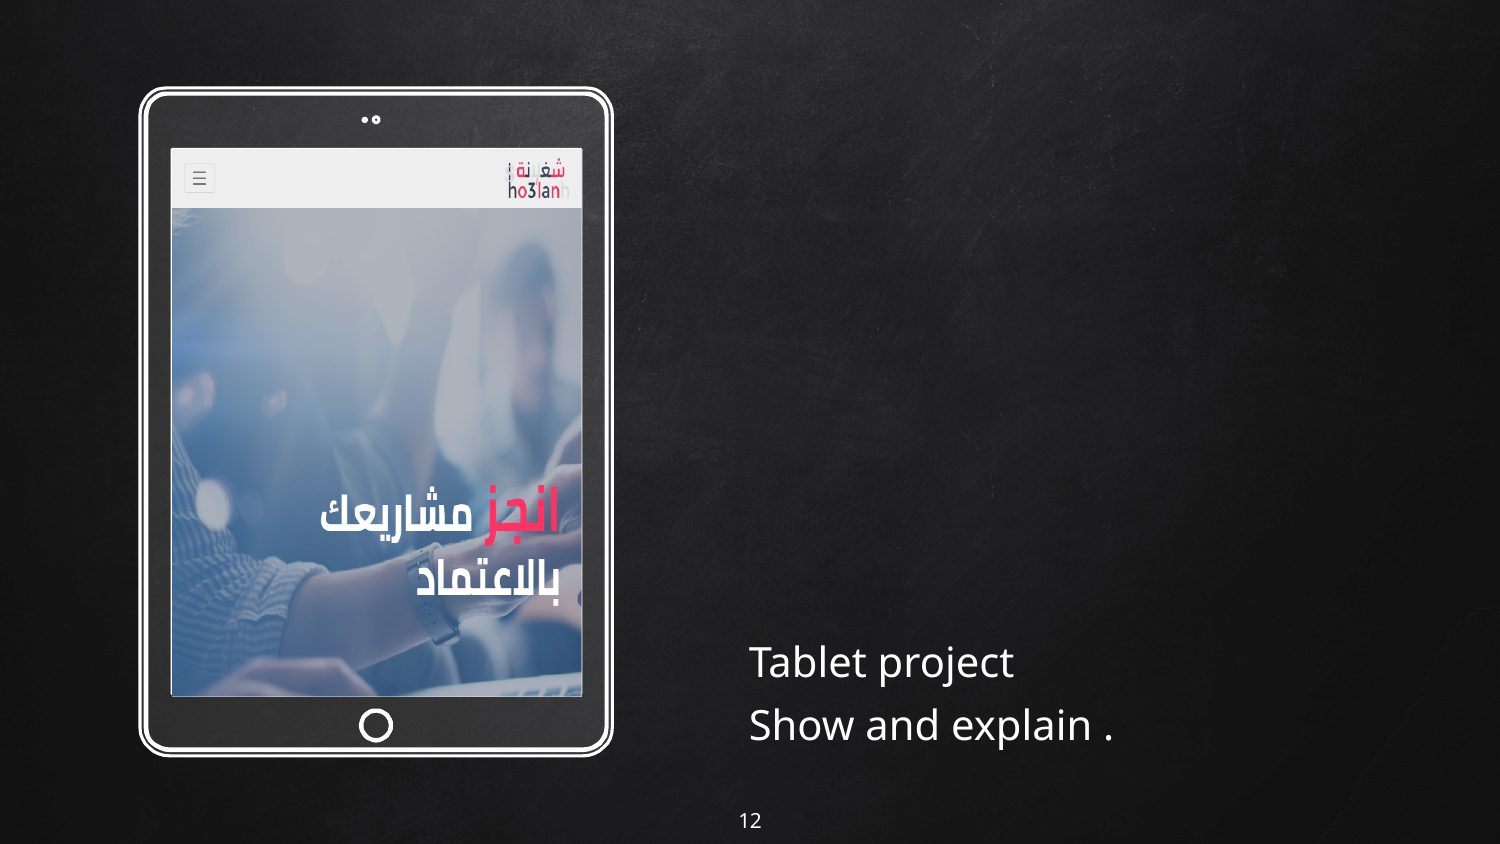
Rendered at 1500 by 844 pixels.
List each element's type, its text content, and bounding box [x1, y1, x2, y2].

list Tablet project Show and explain . [733, 420, 1354, 764]
slide_number 12 [705, 792, 795, 844]
text_box [140, 87, 613, 756]
picture [0, 0, 1500, 844]
